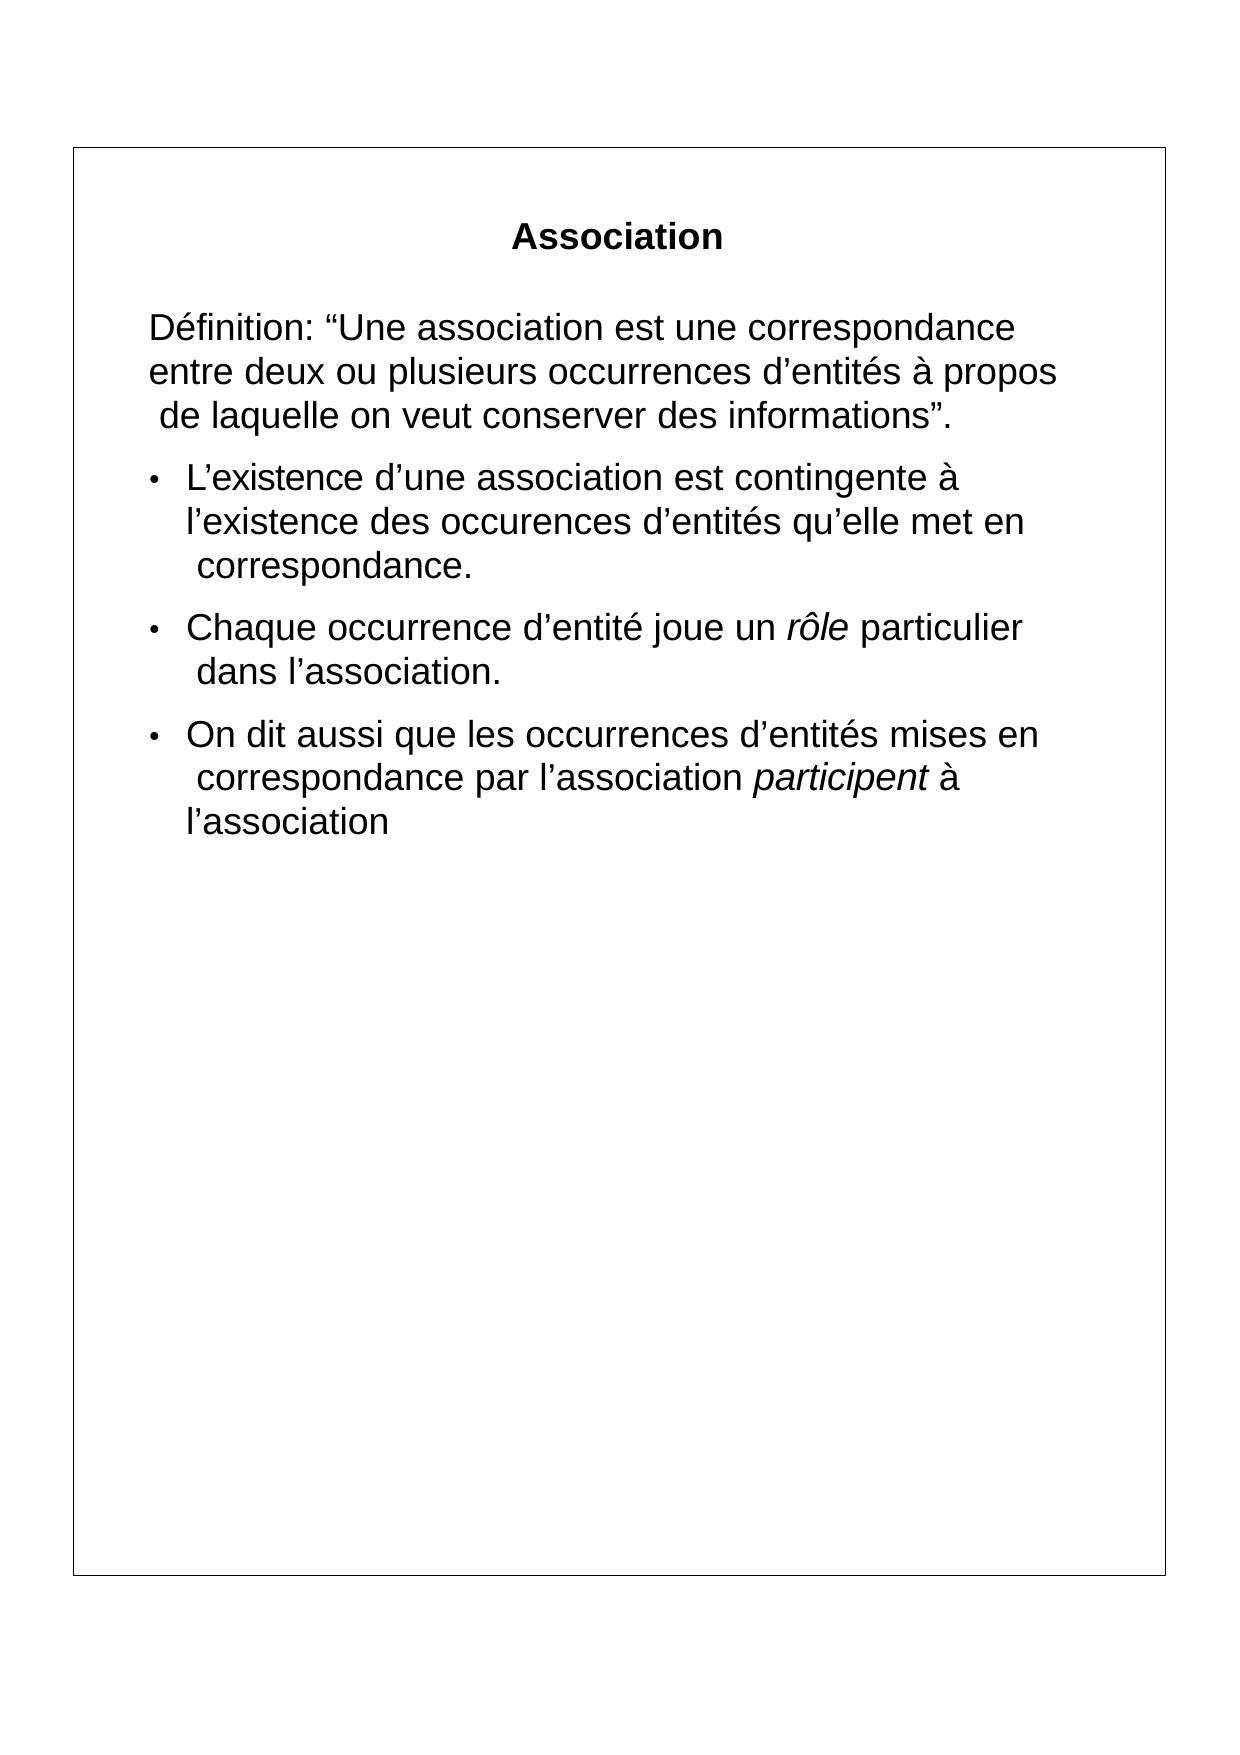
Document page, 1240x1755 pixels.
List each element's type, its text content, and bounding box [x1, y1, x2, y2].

text_box Association Définition: “Une association est une correspondance entre deux ou plusieurs occurrences d’entités à propos de laquelle on veut conserver des informations”. • L’existence d’une association est contingente à l’existence des occurences d’entités qu’elle met en correspondance. • Chaque occurrence d’entité joue un rôle particulier dans l’association. • On dit aussi que les occurrences d’entités mises en correspondance par l’association participent à l’association [146, 210, 1062, 843]
